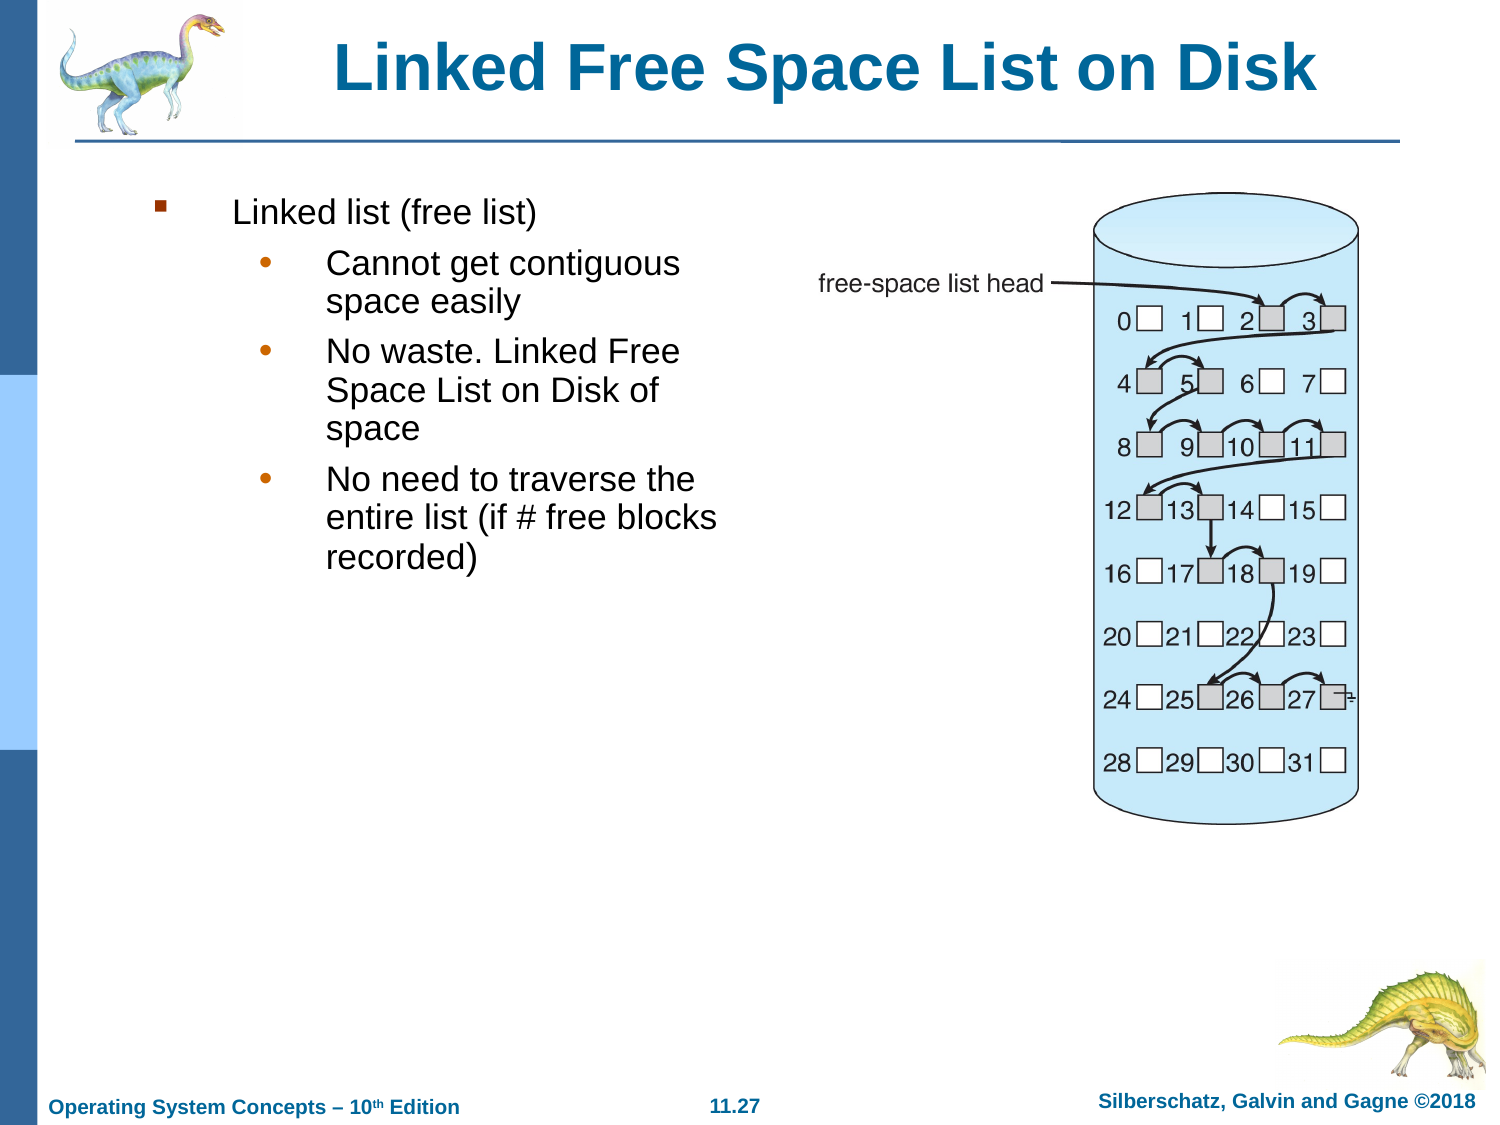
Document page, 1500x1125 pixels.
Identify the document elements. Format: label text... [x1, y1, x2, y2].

title Linked Free Space List on Disk [150, 17, 1500, 112]
picture [818, 192, 1359, 825]
text_box Linked list (free list) Cannot get contiguous space easily No waste. Linked Free Space List on Disk of space No need to traverse the entire list (if # free blocks recorded) [141, 158, 769, 879]
picture [46, 0, 243, 149]
picture [1275, 959, 1486, 1090]
